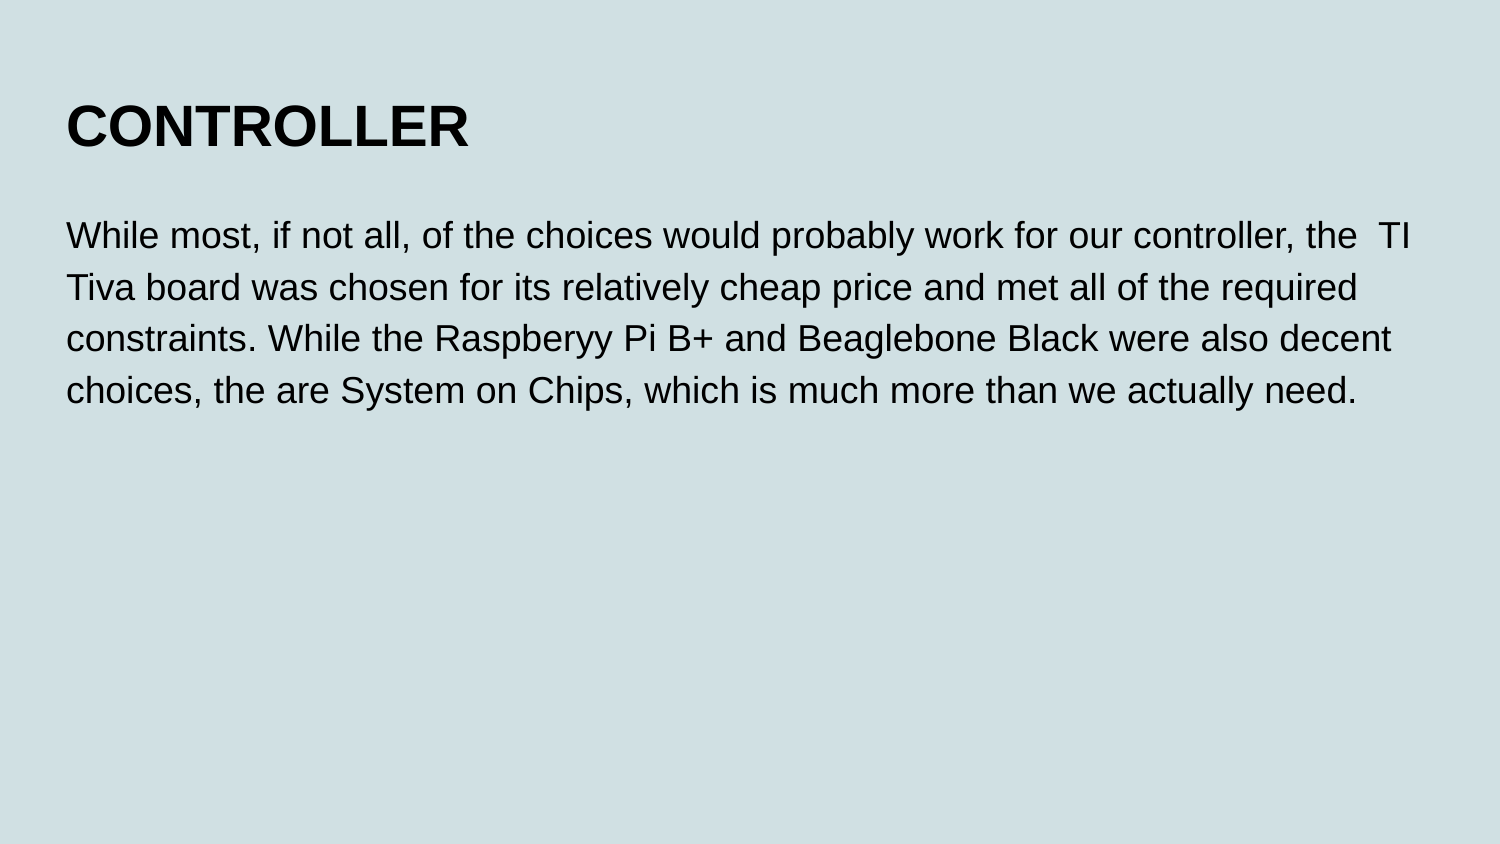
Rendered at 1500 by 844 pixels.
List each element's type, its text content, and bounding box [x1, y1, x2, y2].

title CONTROLLER [51, 72, 1449, 167]
list While most, if not all, of the choices would probably work for our controller, the TI Tiva board was chosen for its relatively cheap price and met all of the required constraints. While the Raspberyy Pi B+ and Beaglebone Black were also decent choices, the are System on Chips, which is much more than we actually need. [51, 189, 1449, 750]
